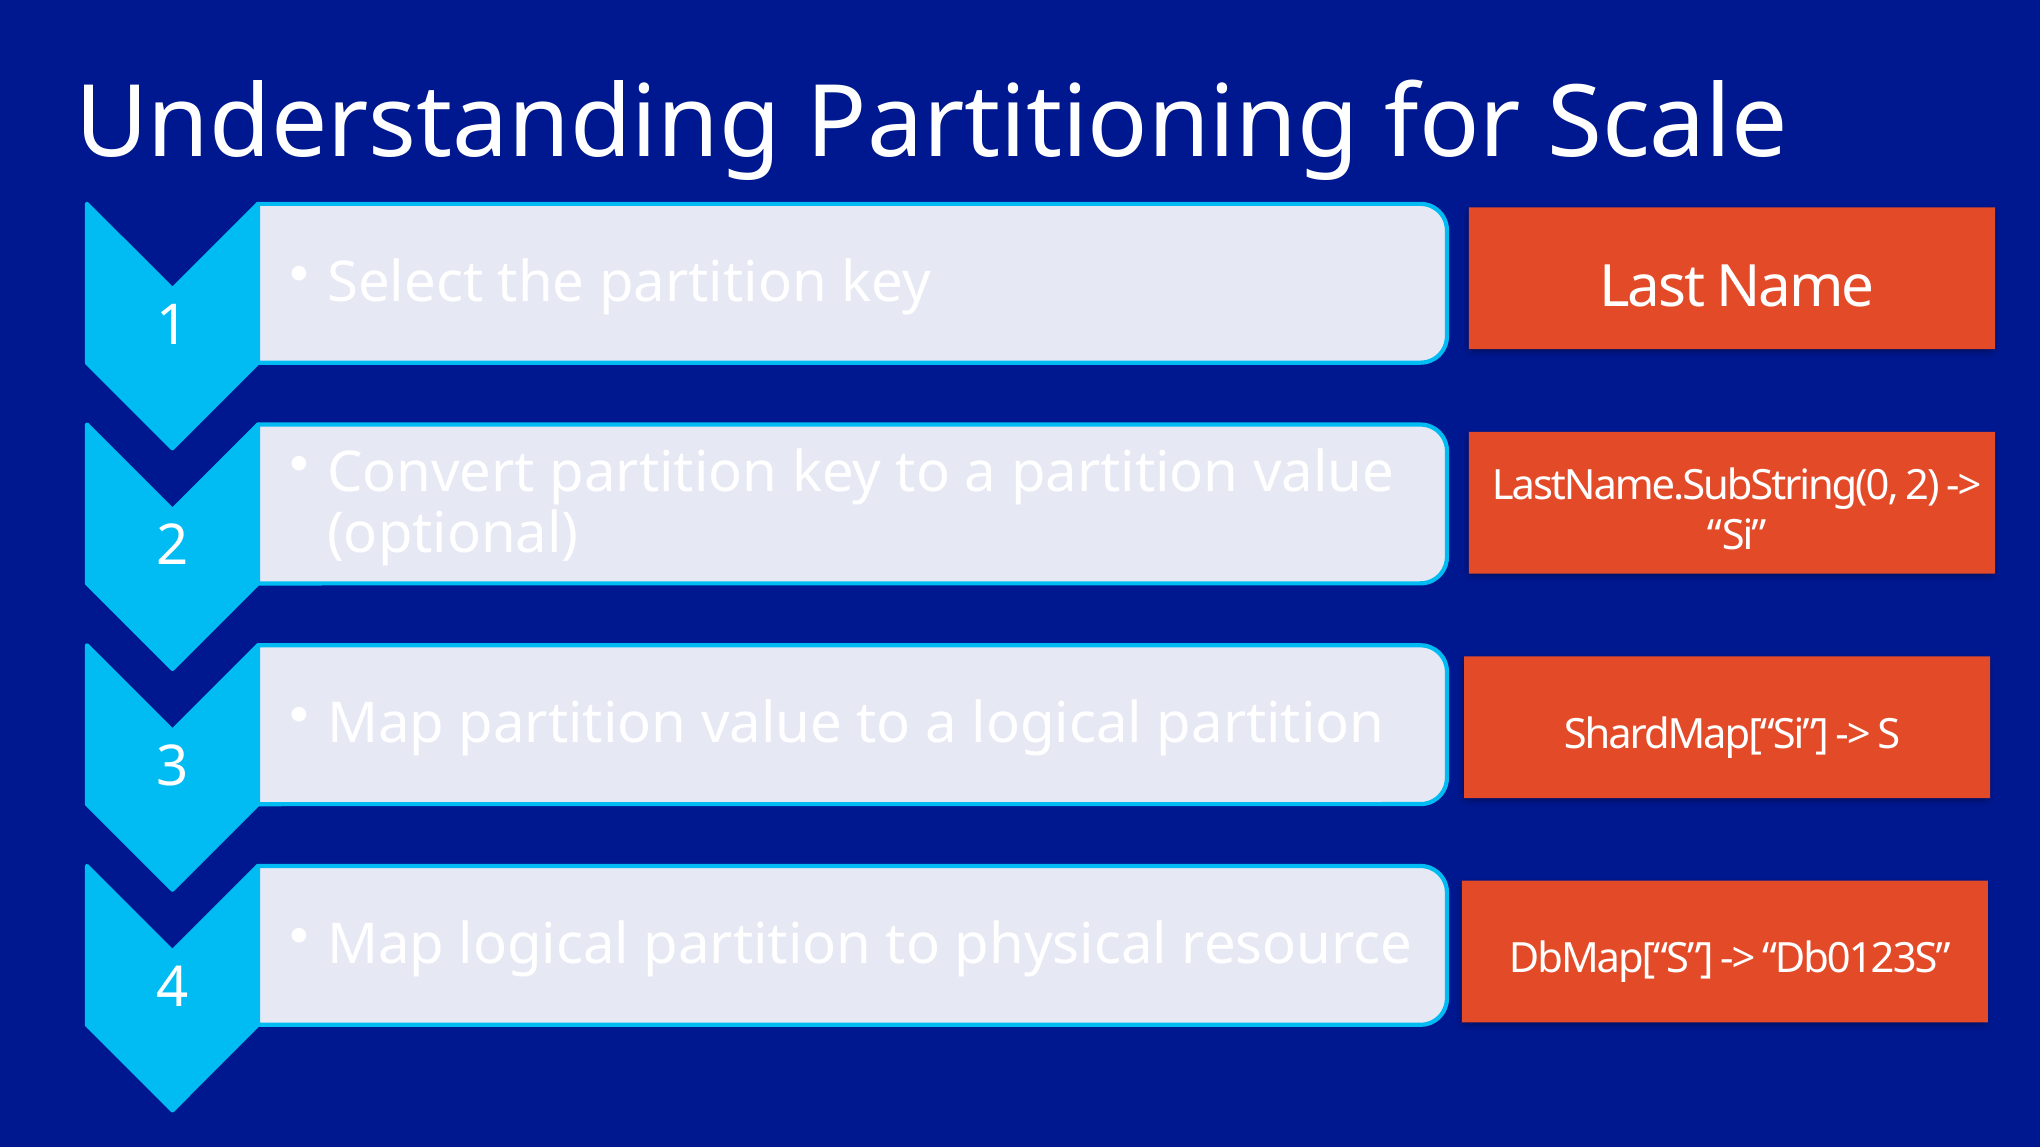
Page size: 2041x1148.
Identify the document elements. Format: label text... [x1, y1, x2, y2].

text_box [86, 203, 1448, 1111]
text_box LastName.SubString(0, 2) -> “Si” [1468, 431, 1996, 574]
text_box ShardMap[“Si”] -> S [1463, 656, 1991, 799]
text_box Last Name [1468, 207, 1996, 350]
title Understanding Partitioning for Scale [45, 48, 1996, 199]
text_box DbMap[“S”] -> “Db0123S” [1461, 880, 1989, 1023]
